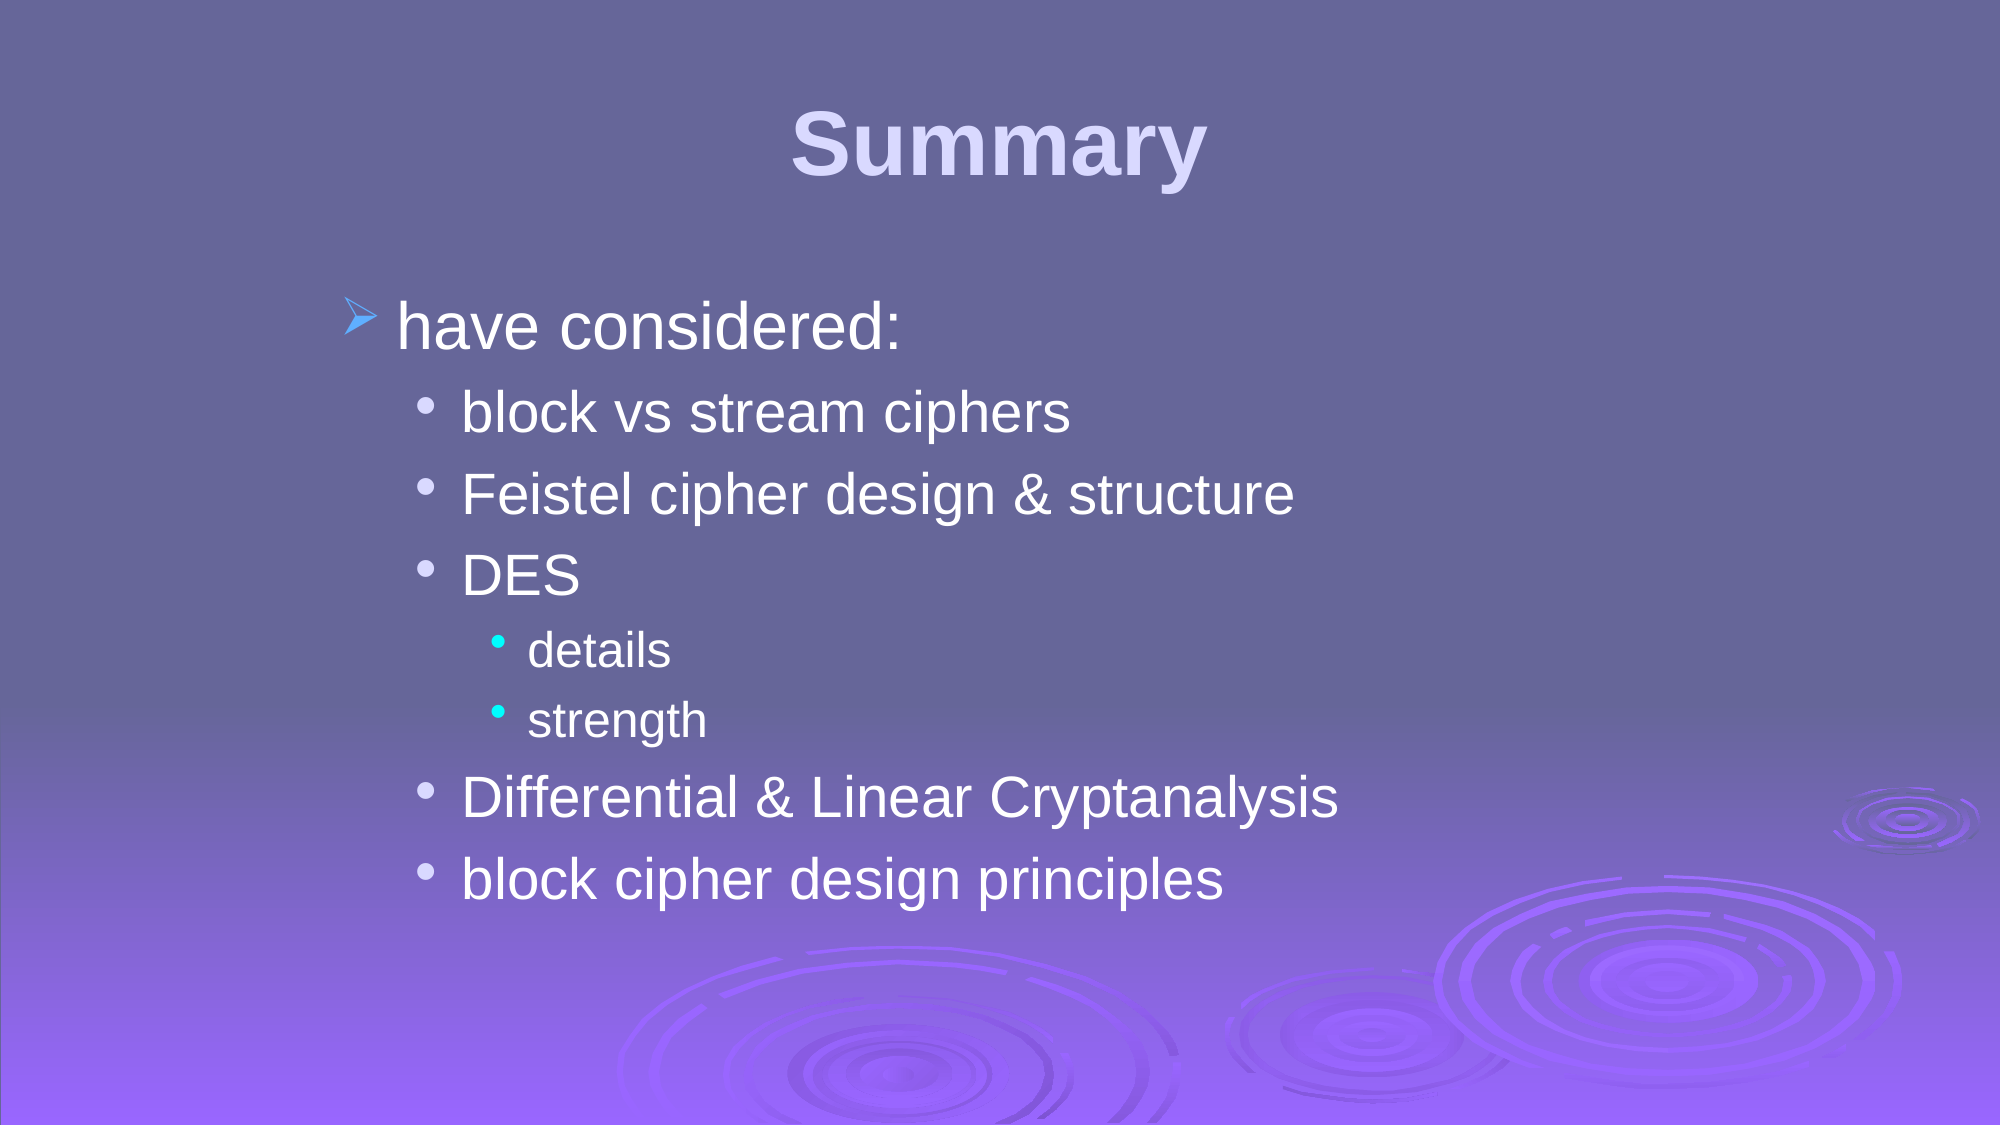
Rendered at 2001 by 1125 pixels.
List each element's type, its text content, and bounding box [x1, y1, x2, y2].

title Summary [99, 45, 1900, 233]
list have considered: block vs stream ciphers Feistel cipher design & structure DES details strength Differential & Linear Cryptanalysis block cipher design principles [324, 275, 1675, 1075]
